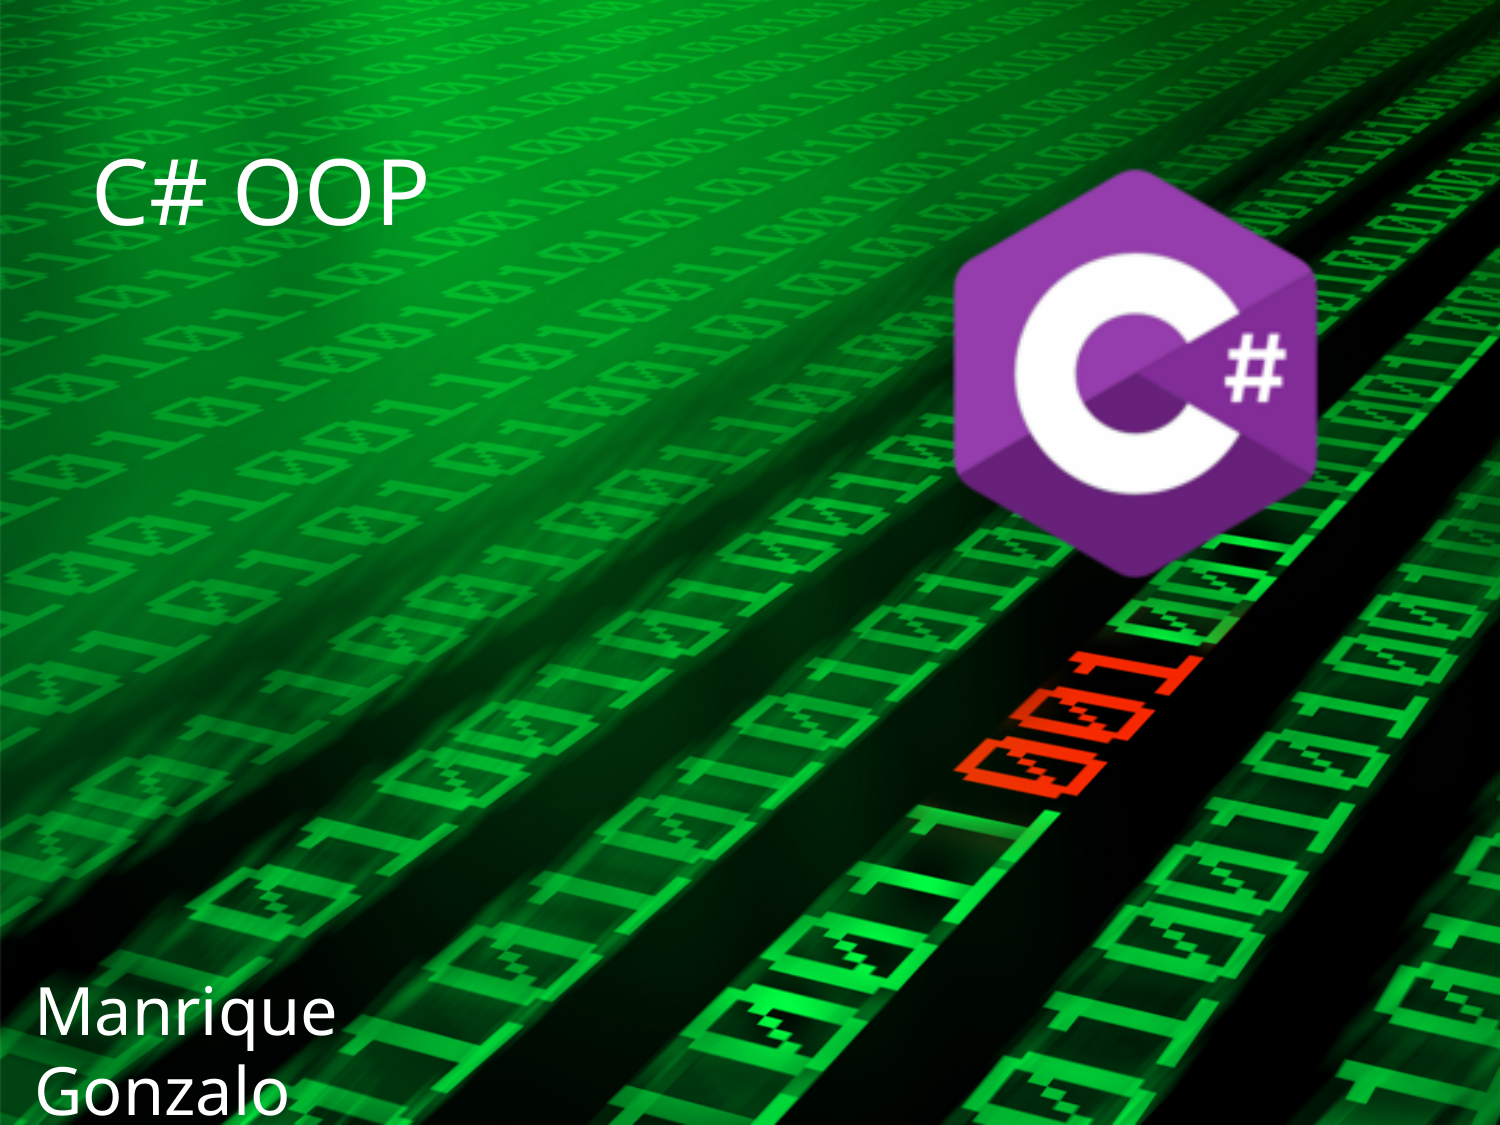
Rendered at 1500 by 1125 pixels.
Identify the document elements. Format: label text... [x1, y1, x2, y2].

title C# OOP [76, 112, 492, 266]
picture [0, 0, 1500, 1125]
subtitle Manrique Gonzalo [19, 961, 625, 1034]
